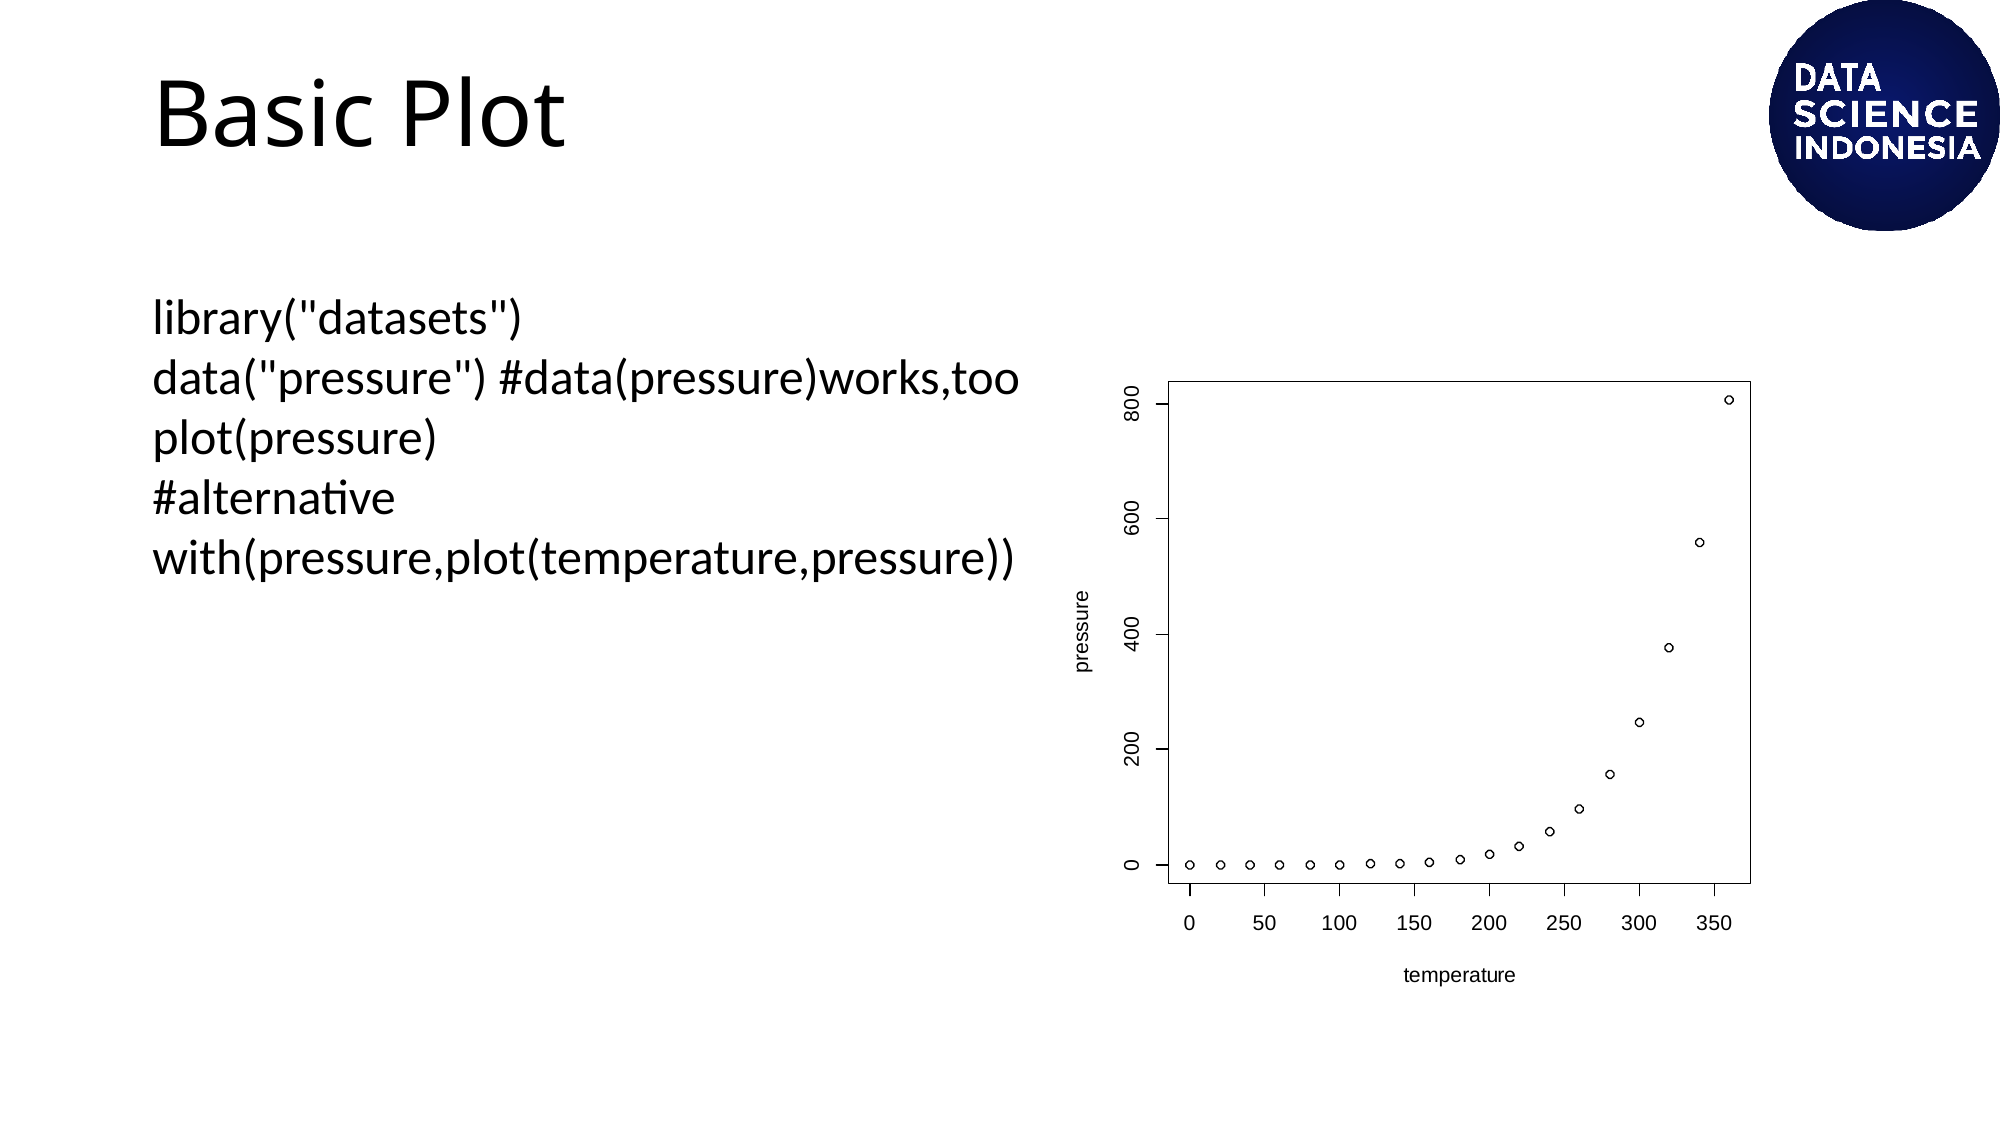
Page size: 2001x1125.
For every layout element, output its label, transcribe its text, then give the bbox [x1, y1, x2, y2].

picture [1063, 277, 1805, 1013]
text_box library("datasets") data("pressure") #data(pressure)works,too plot(pressure) #alternative with(pressure,plot(temperature,pressure)) [137, 277, 1063, 592]
picture [1769, 0, 2000, 231]
title Basic Plot [137, 59, 1863, 278]
